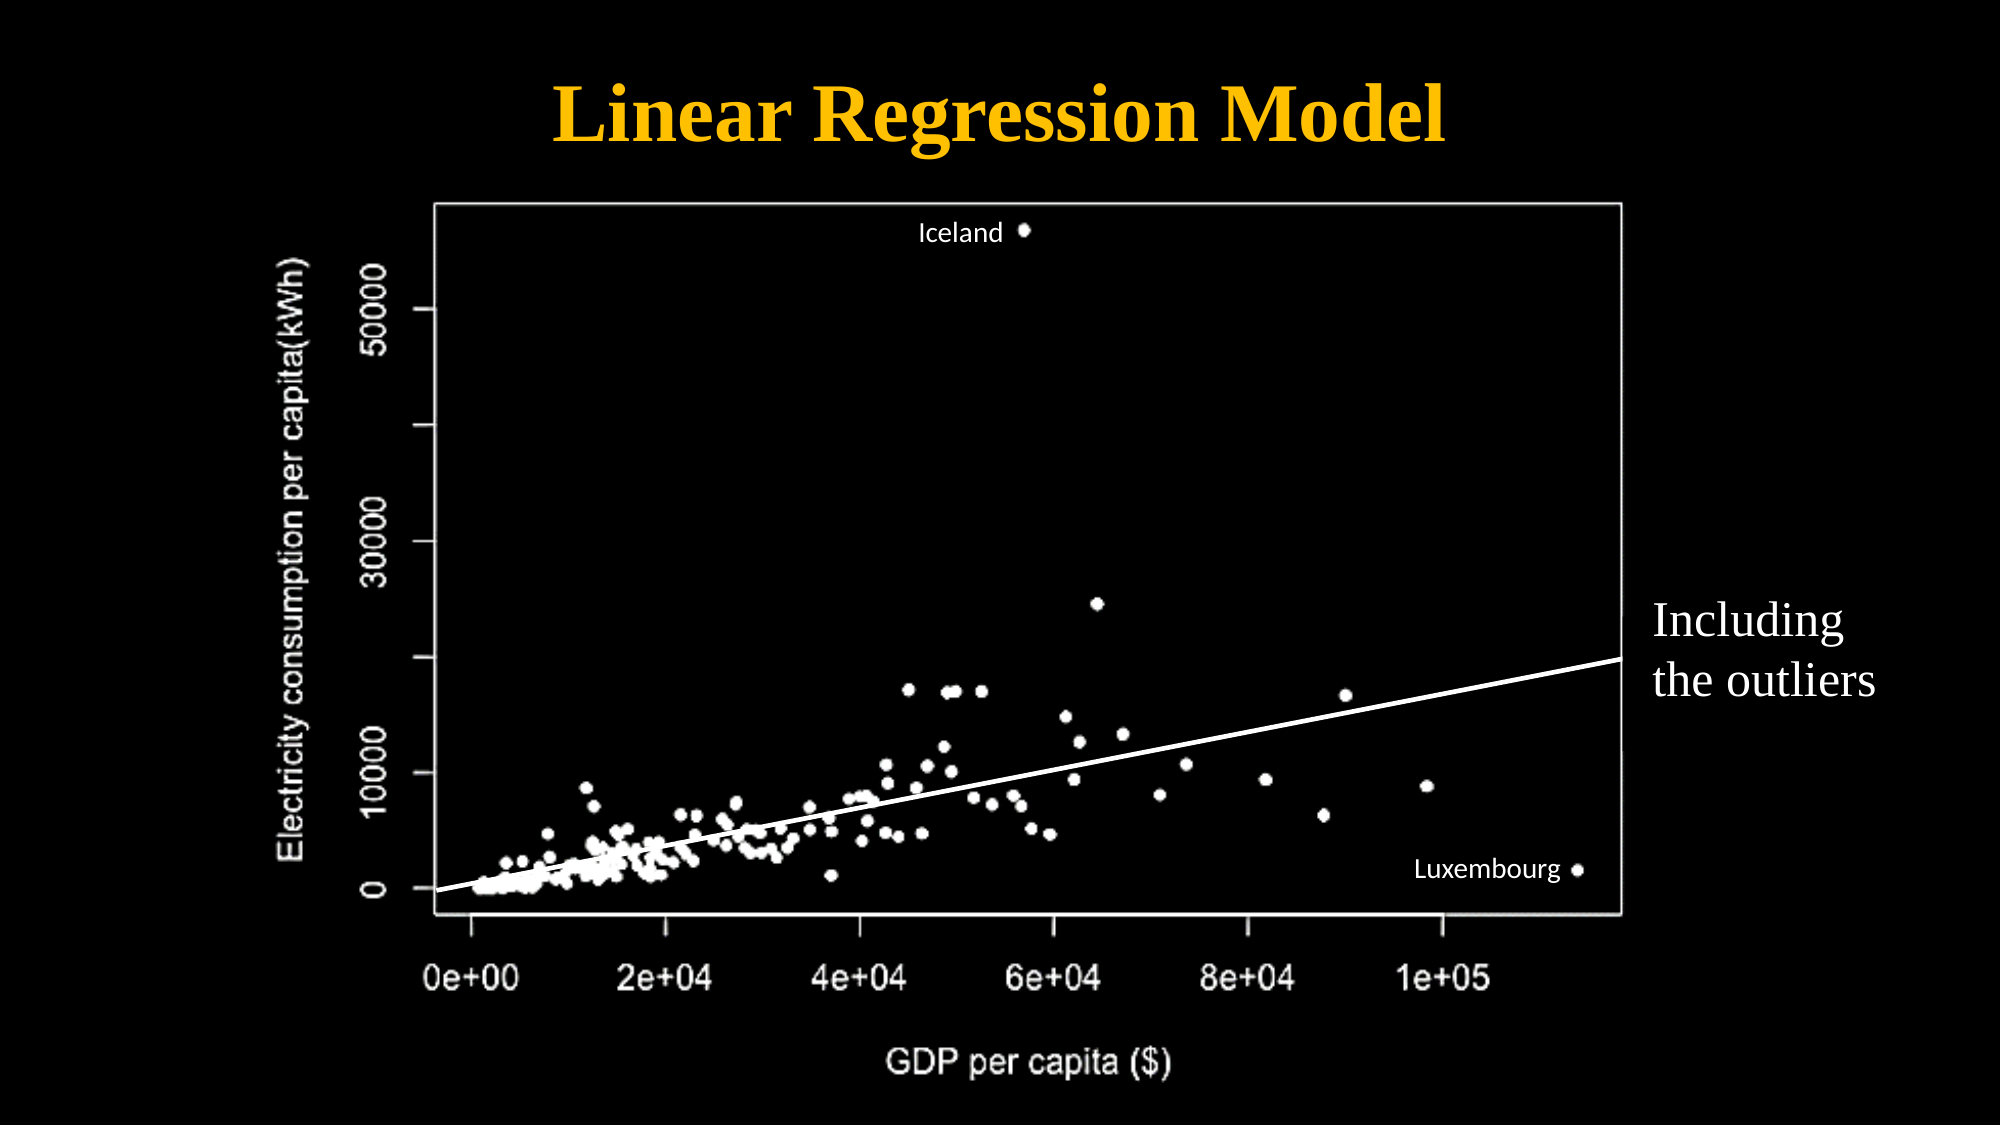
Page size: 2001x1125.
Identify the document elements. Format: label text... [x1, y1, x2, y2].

text_box Including the outliers [1711, 578, 1932, 714]
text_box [436, 655, 1638, 891]
picture [266, 166, 1711, 1125]
text_box Linear Regression Model [0, 50, 2000, 166]
